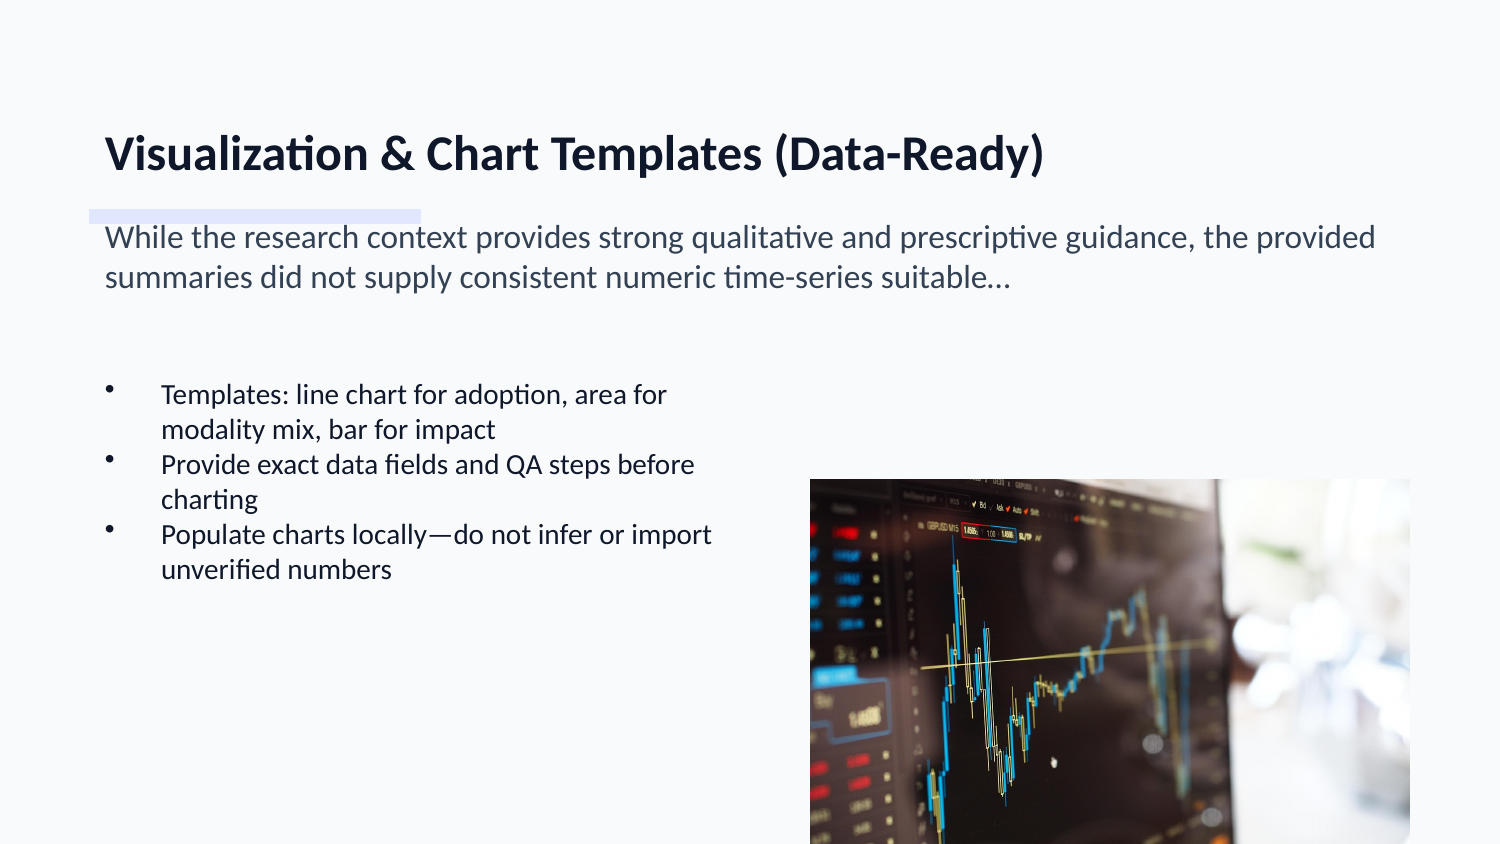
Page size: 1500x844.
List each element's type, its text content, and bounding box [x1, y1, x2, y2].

text_box Templates: line chart for adoption, area for modality mix, bar for impact Provide exact data fields and QA steps before charting Populate charts locally—do not infer or import unverified numbers [89, 367, 780, 593]
picture [809, 479, 1410, 844]
text_box Visualization & Chart Templates (Data-Ready) [89, 104, 1410, 195]
text_box While the research context provides strong qualitative and prescriptive guidance, the provided summaries did not supply consistent numeric time-series suitable… [89, 207, 1410, 303]
